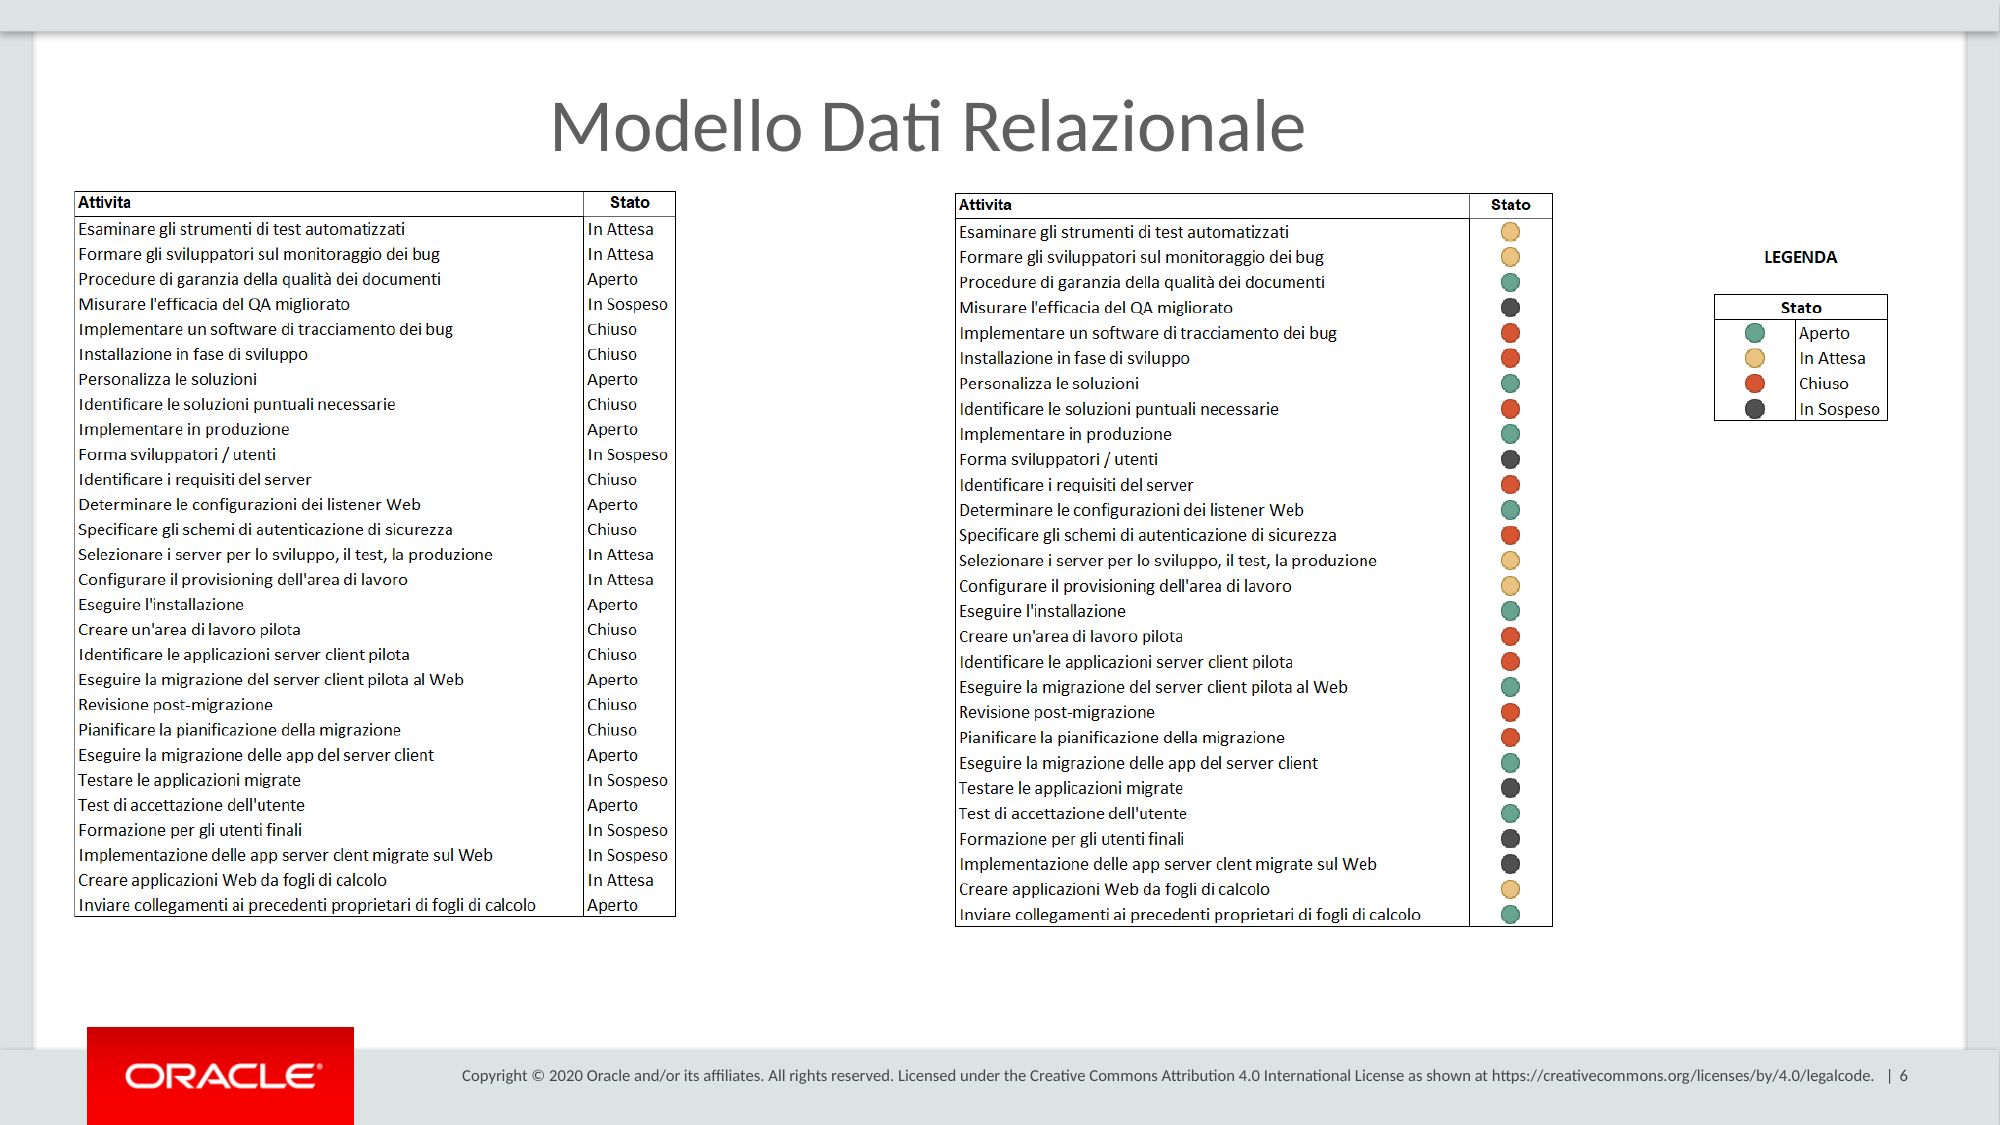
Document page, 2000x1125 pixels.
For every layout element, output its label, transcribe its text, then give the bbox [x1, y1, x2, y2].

title Modello Dati Relazionale [549, 65, 1351, 167]
picture [87, 1027, 354, 1125]
picture [48, 170, 715, 942]
picture [926, 169, 1912, 955]
